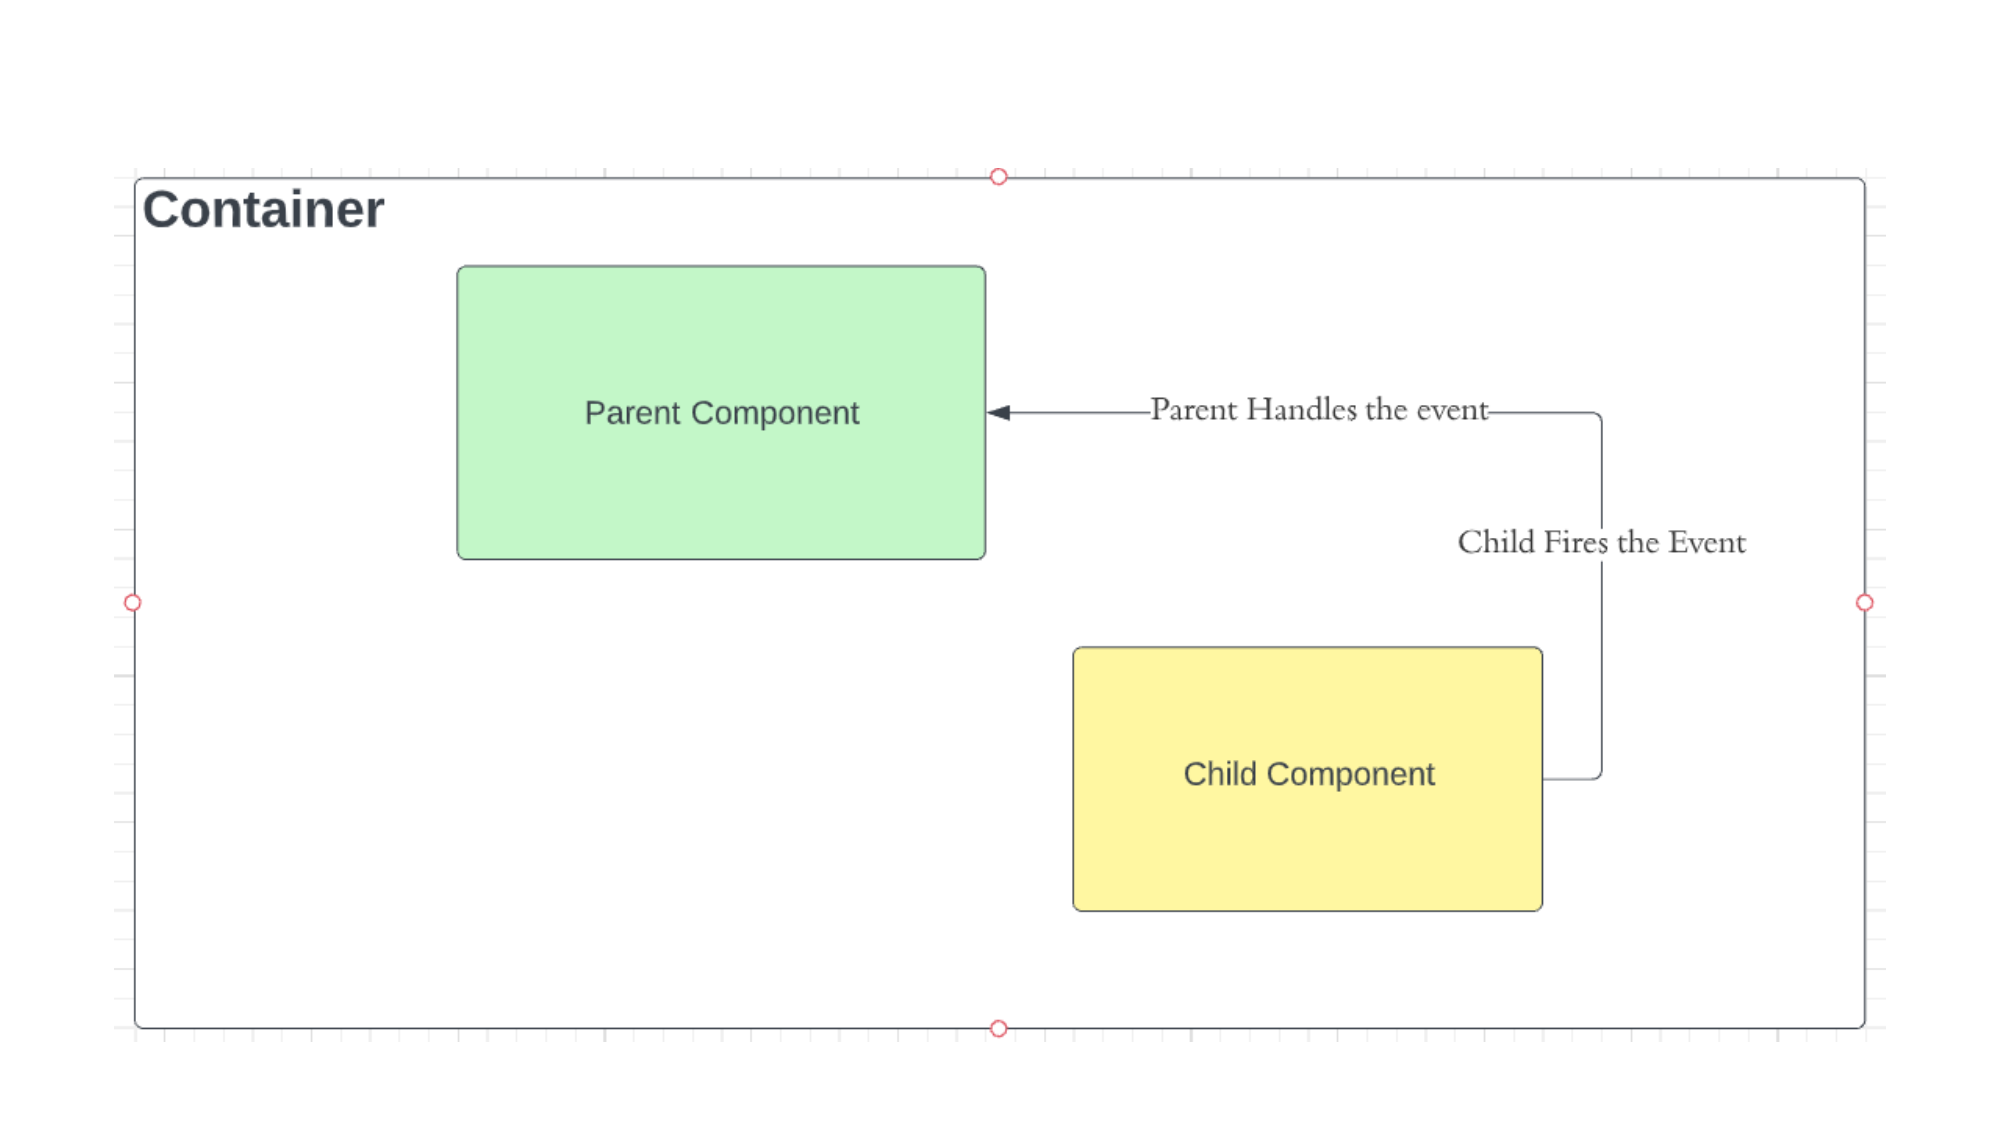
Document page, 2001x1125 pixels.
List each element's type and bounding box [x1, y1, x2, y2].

picture [114, 168, 1886, 1042]
